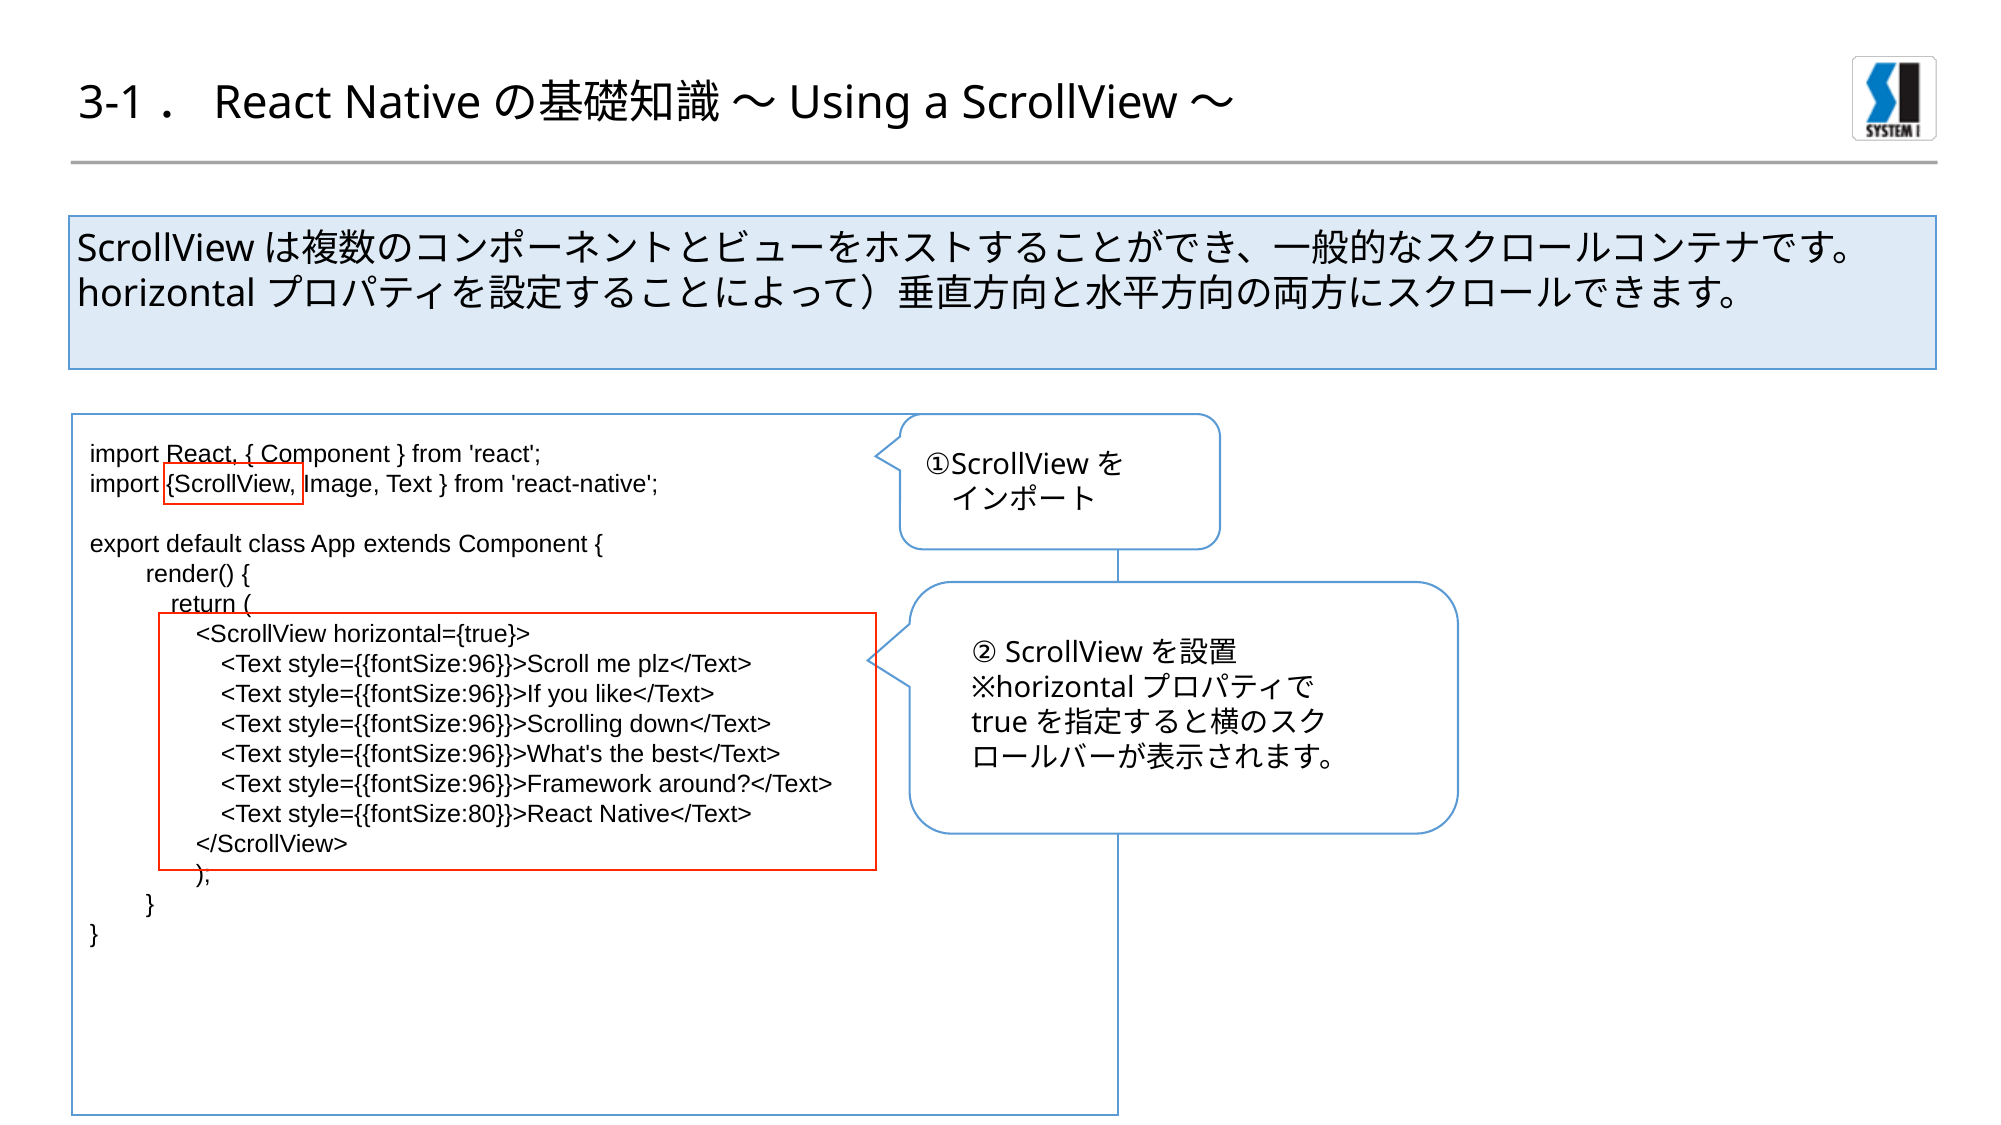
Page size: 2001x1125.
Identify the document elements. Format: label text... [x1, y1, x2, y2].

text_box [72, 412, 1131, 1115]
title 3-1．React Nativeの基礎知識 ～Using a ScrollView～ [70, 55, 1797, 145]
list ScrollViewは複数のコンポーネントとビューをホストすることができ、一般的なスクロールコンテナです。 horizontalプロパティを設定することによって）垂直方向と水平方向の両方にスクロールできます。 [68, 215, 1937, 370]
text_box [909, 581, 1459, 834]
picture [1851, 55, 1938, 142]
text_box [899, 413, 1221, 550]
